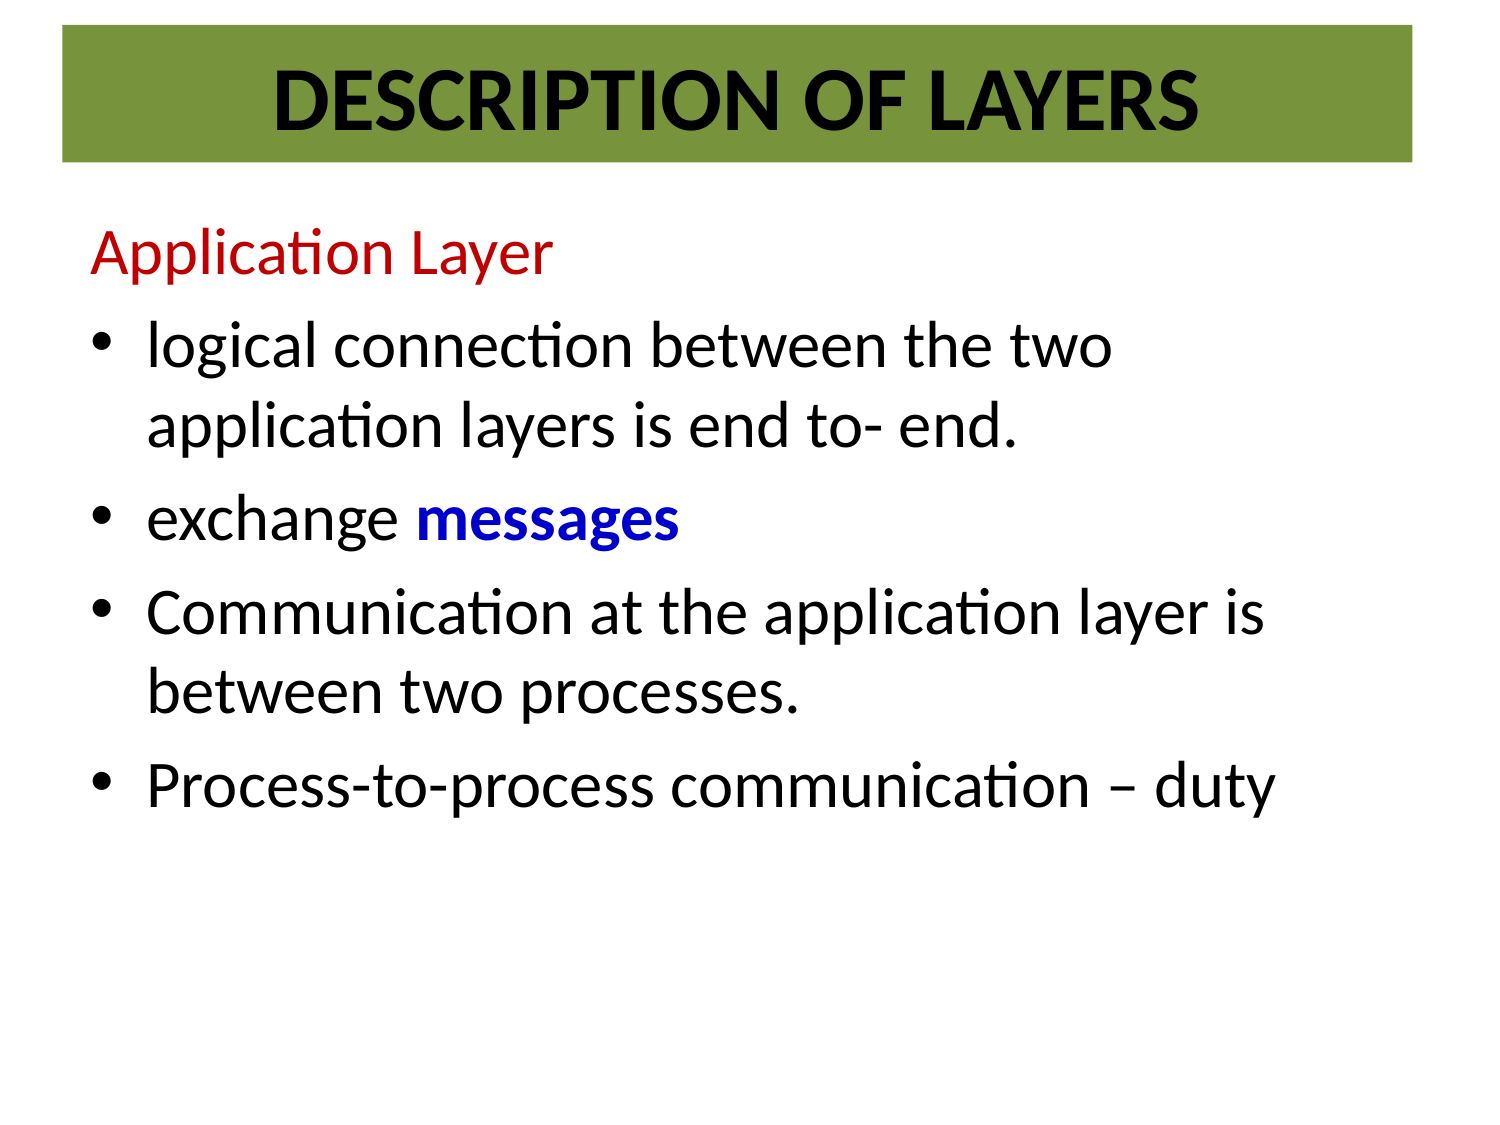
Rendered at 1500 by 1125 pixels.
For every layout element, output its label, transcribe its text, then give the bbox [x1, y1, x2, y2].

list Application Layer logical connection between the two application layers is end to- end. exchange messages Communication at the application layer is between two processes. Process-to-process communication – duty [75, 200, 1425, 943]
title DESCRIPTION OF LAYERS [62, 24, 1413, 163]
